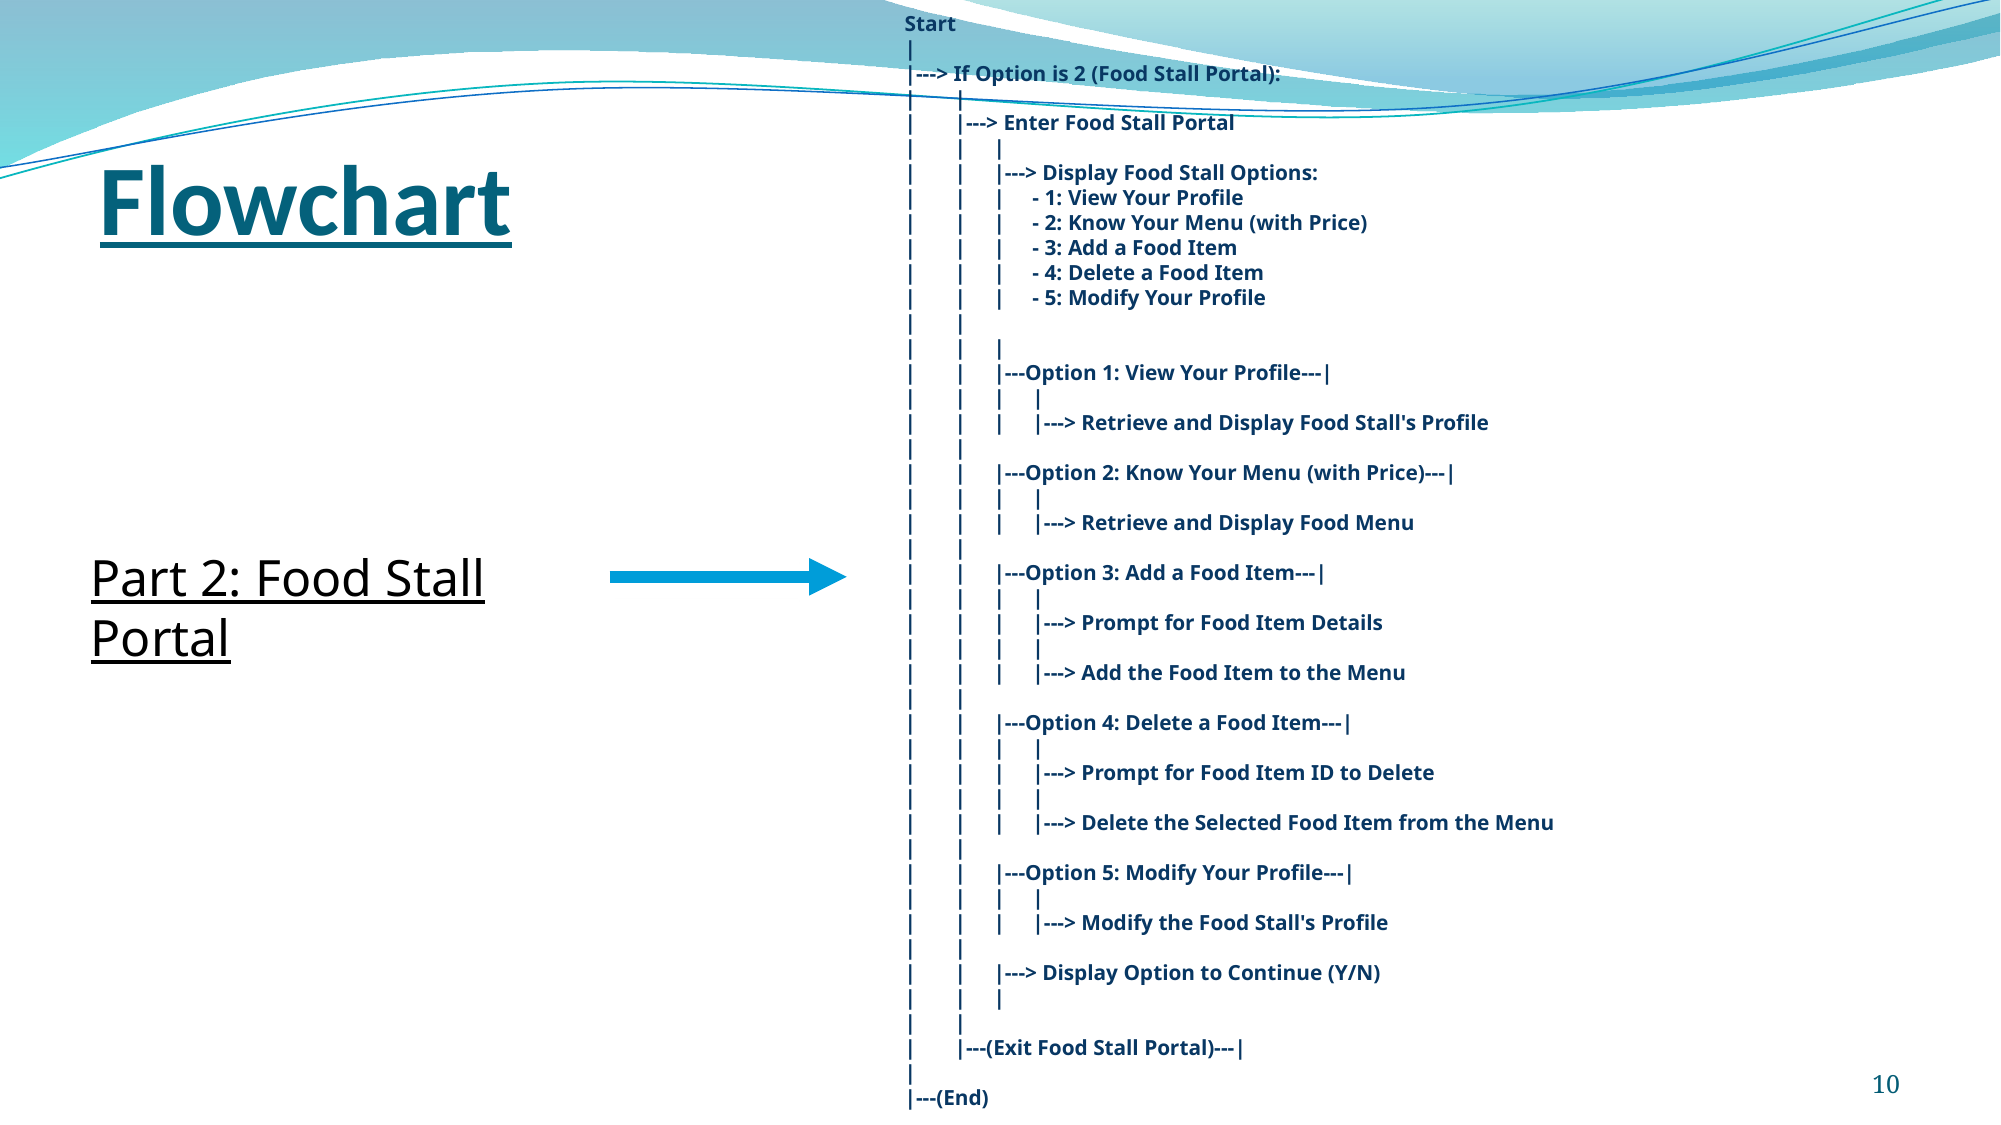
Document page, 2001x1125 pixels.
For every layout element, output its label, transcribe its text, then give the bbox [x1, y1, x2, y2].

title Flowchart [99, 67, 827, 256]
text_box Start | |---> If Option is 2 (Food Stall Portal): | | | |---> Enter Food Stall Portal | | | | | |---> Display Food Stall Options: | | | - 1: View Your Profile | | | - 2: Know Your Menu (with Price) | | | - 3: Add a Food Item | | | - 4: Delete a Food Item | | | - 5: Modify Your Profile | | | | | | | |---Option 1: View Your Profile---| | | | | | | | |---> Retrieve and Display Food Stall's Profile | | | | |---Option 2: Know Your Menu (with Price)---| | | | | | | | |---> Retrieve and Display Food Menu | | | | |---Option 3: Add a Food Item---| | | | | | | | |---> Prompt for Food Item Details | | | | | | | |---> Add the Food Item to the Menu | | | | |---Option 4: Delete a Food Item---| | | | | | | | |---> Prompt for Food Item ID to Delete | | | | | | | |---> Delete the Selected Food Item from the Menu | | | | |---Option 5: Modify Your Profile---| | | | | | | | |---> Modify the Food Stall's Profile | | | | |---> Display Option to Continue (Y/N) | | | | | | |---(Exit Food Stall Portal)---| | |---(End) [889, 2, 2000, 1125]
list Part 2: Food Stall Portal [75, 538, 636, 615]
